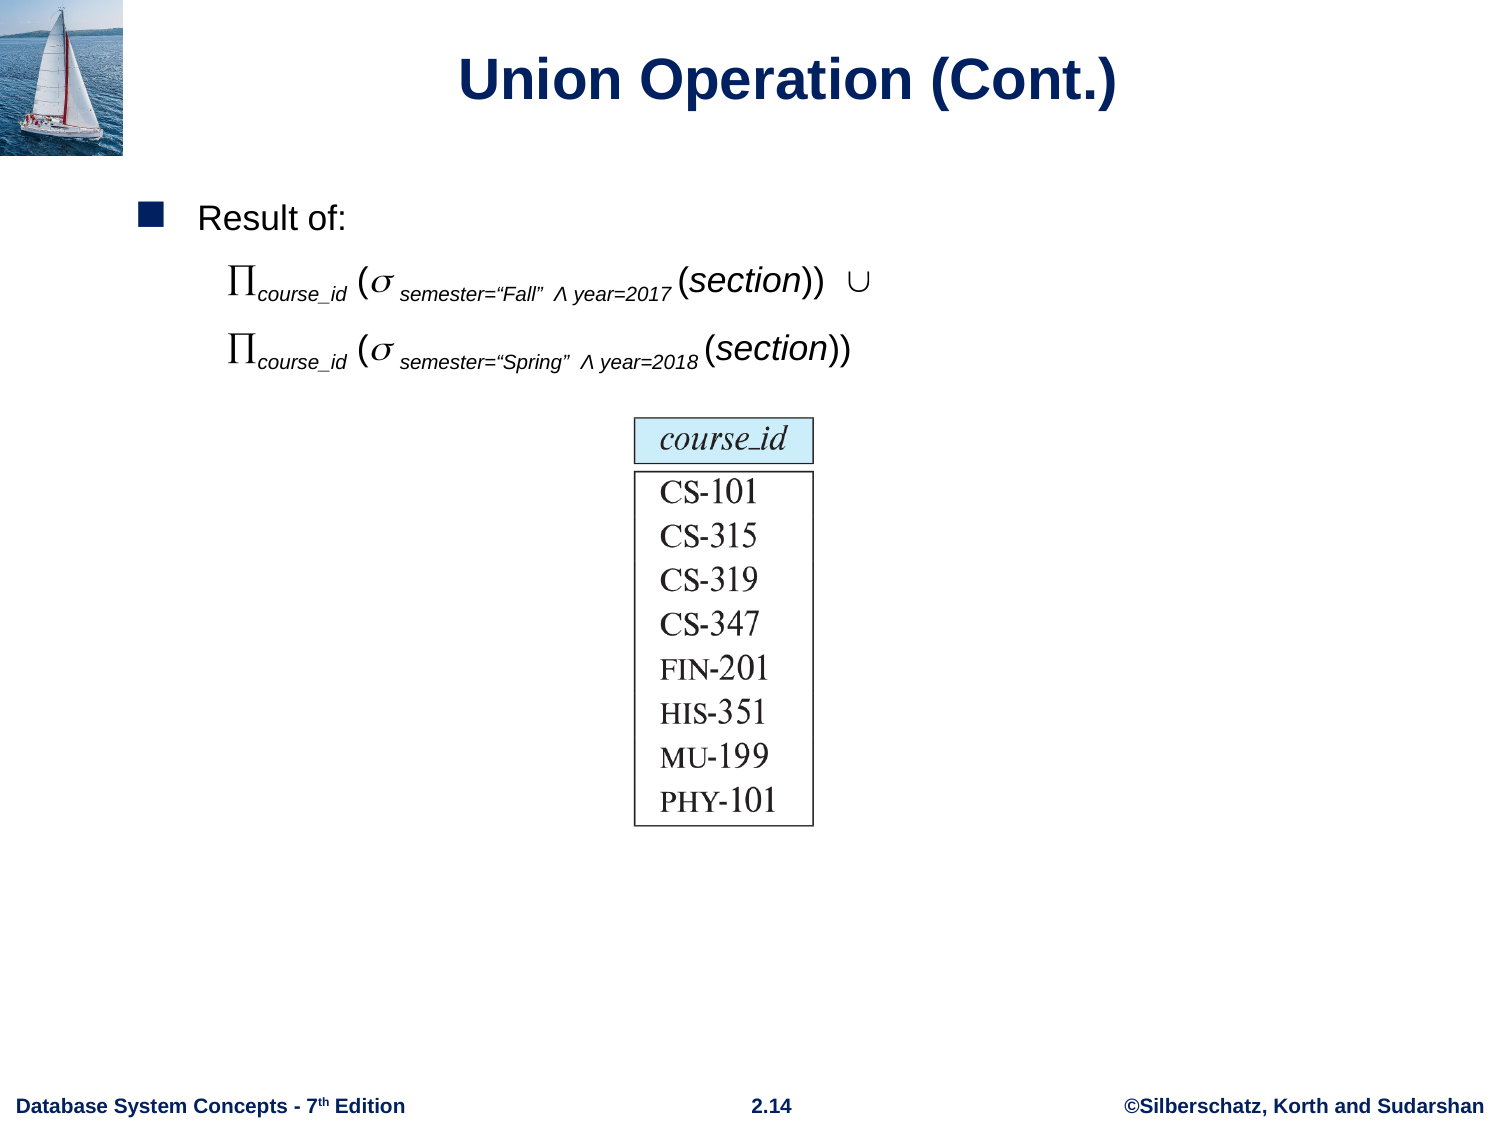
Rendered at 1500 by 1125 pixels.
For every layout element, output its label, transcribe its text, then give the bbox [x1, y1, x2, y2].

picture [570, 395, 870, 868]
title Union Operation (Cont.) [125, 18, 1452, 120]
list Result of: course_id ( semester=“Fall” Λ year=2017 (section))  course_id ( semester=“Spring” Λ year=2018 (section)) [126, 170, 1386, 396]
picture [0, 0, 123, 156]
